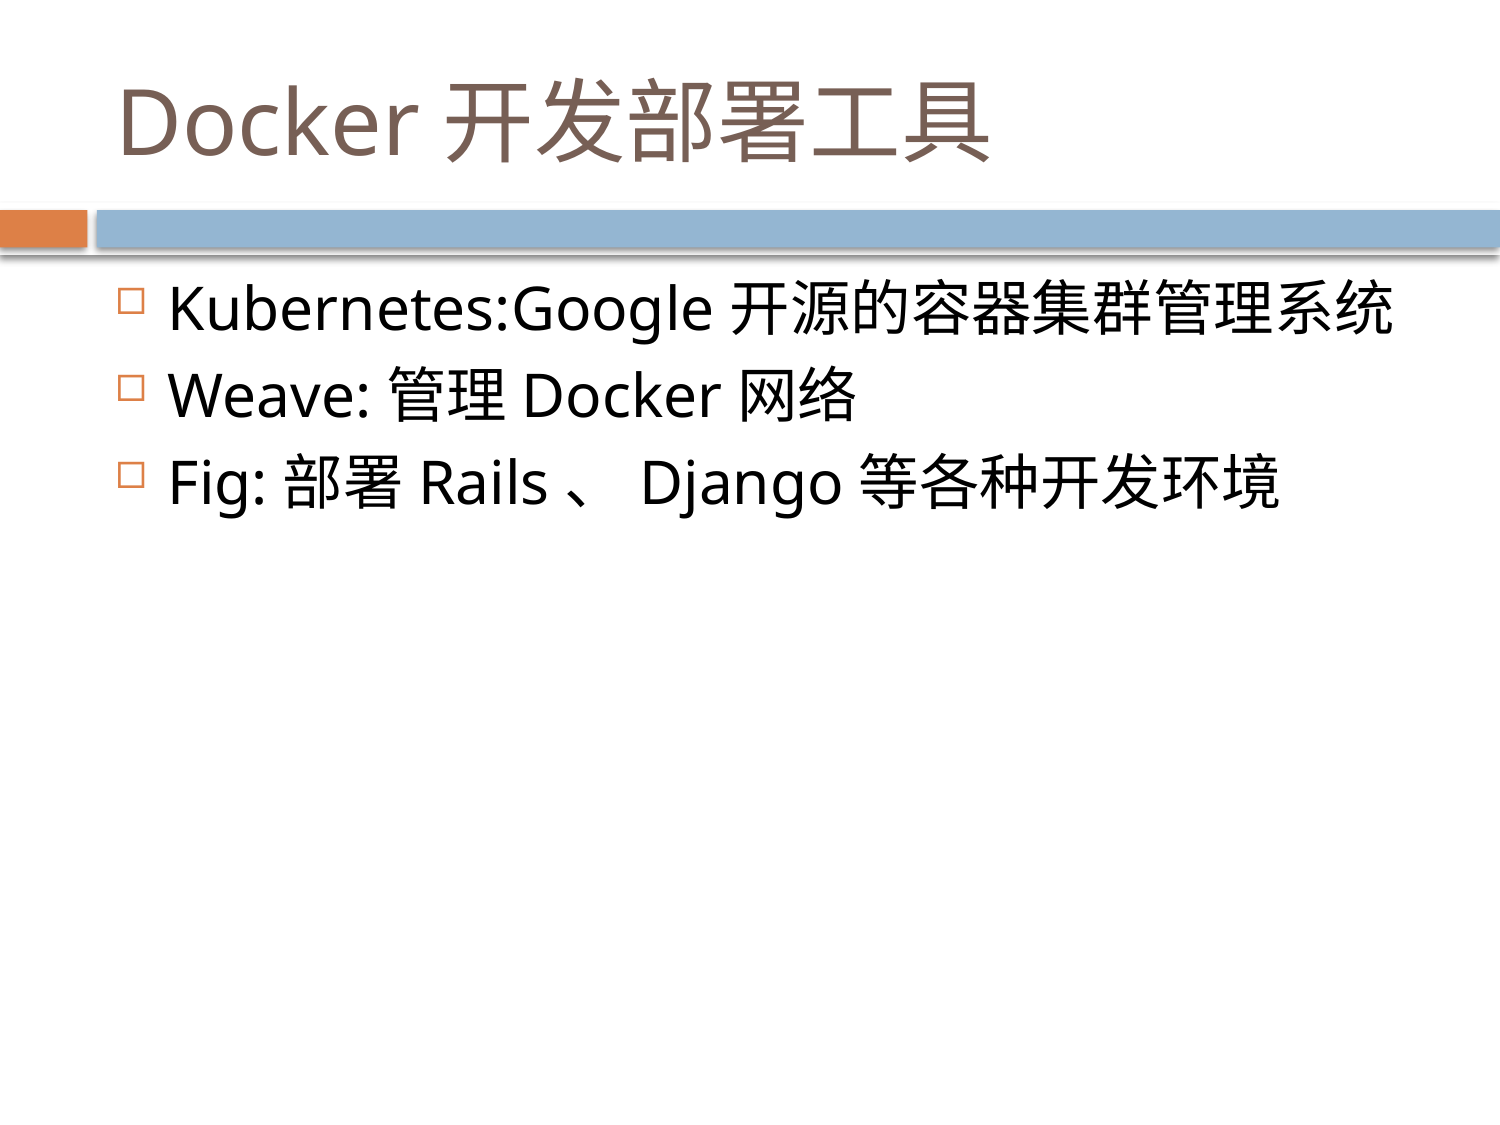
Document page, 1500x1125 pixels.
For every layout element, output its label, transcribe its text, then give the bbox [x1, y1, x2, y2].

title Docker开发部署工具 [100, 37, 1438, 200]
list Kubernetes:Google开源的容器集群管理系统 Weave:管理Docker网络 Fig:部署Rails、Django等各种开发环境 [100, 262, 1438, 1000]
